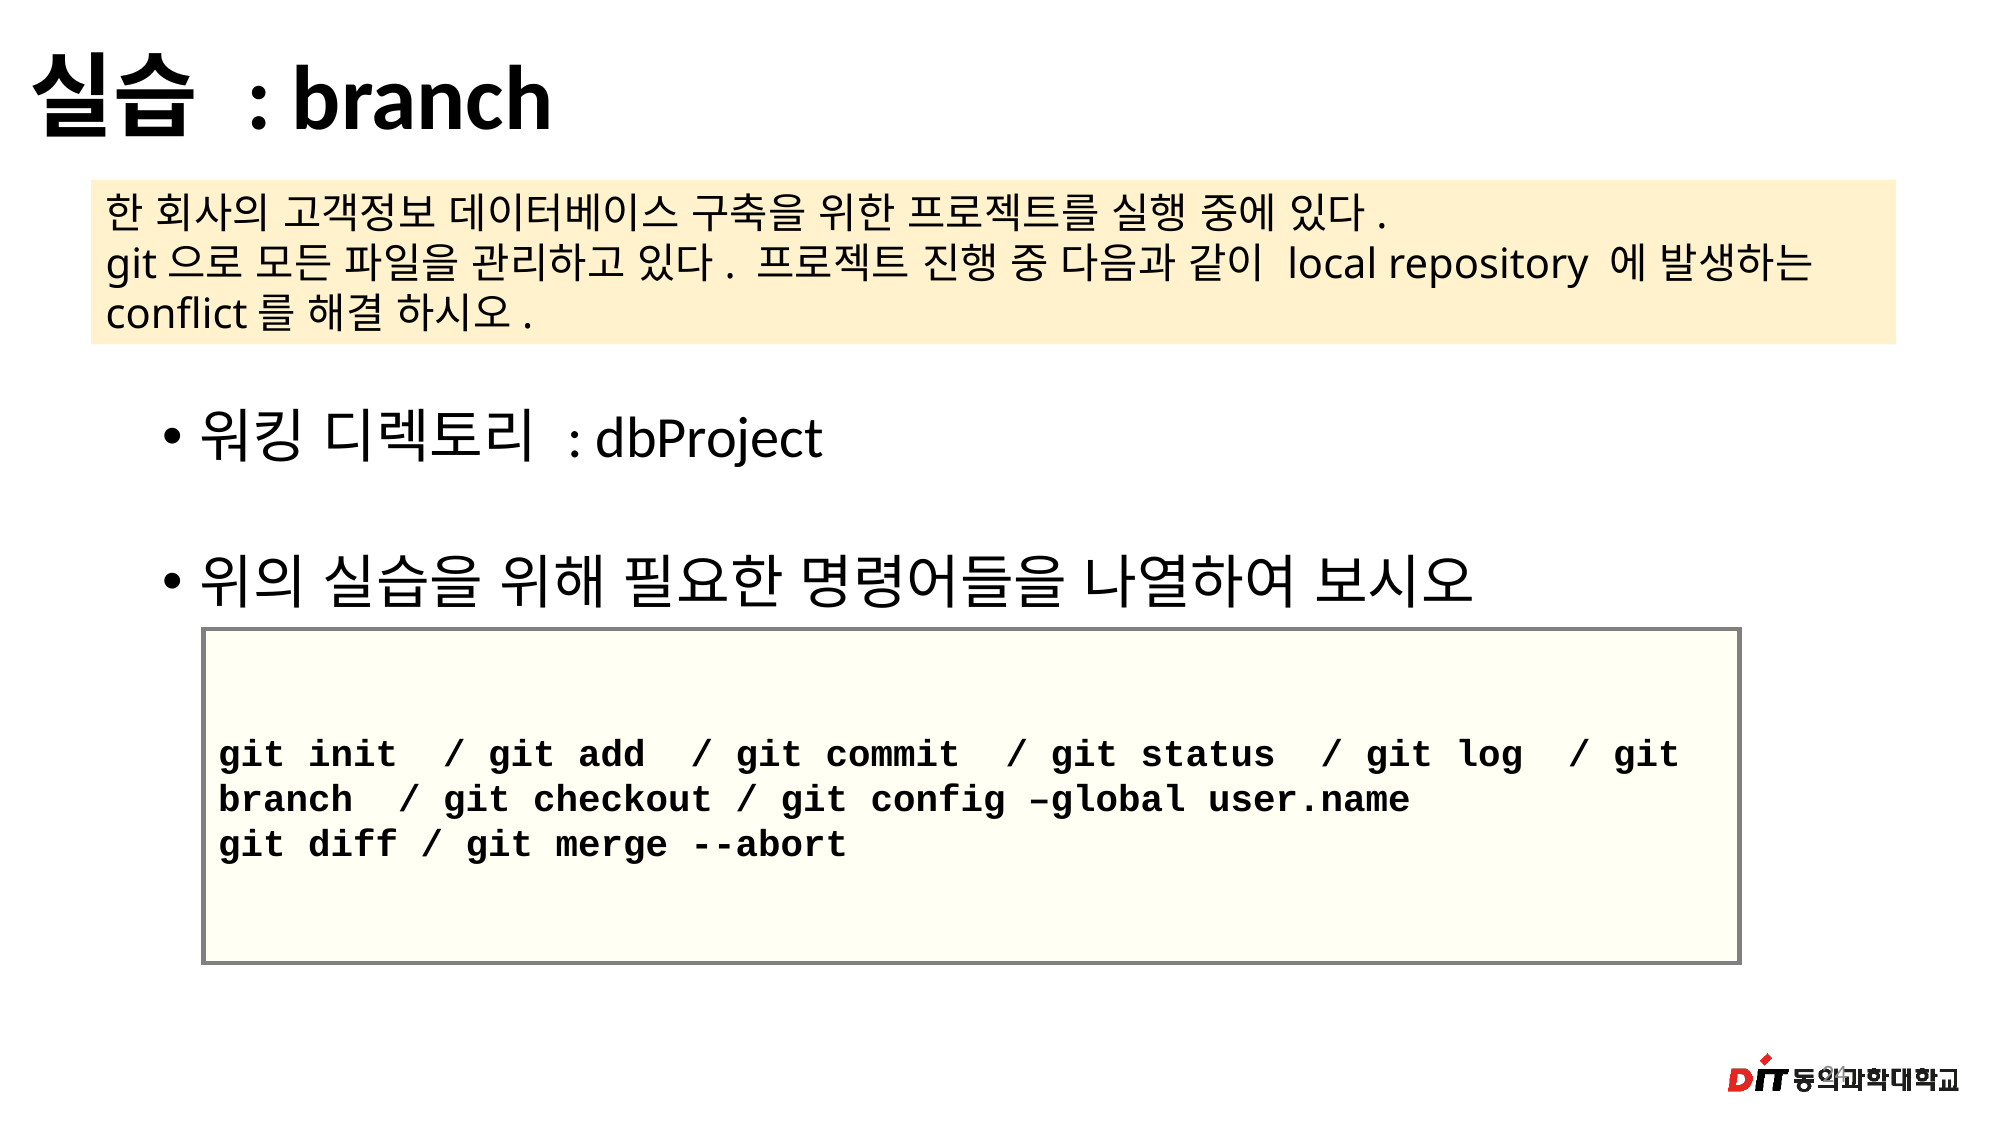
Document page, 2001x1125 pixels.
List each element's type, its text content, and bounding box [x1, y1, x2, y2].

title 실습 : branch [14, 16, 1740, 184]
text_box git init / git add / git commit / git status / git log / git branch / git checkout / git config –global user.name git diff / git merge --abort [202, 628, 1740, 964]
list 워킹 디렉토리 : dbProject [147, 399, 1413, 492]
text_box 위의 실습을 위해 필요한 명령어들을 나열하여 보시오 [147, 537, 1821, 629]
slide_number 24 [1412, 1042, 1863, 1103]
picture [1863, 1053, 1959, 1092]
text_box 한 회사의 고객정보 데이터베이스 구축을 위한 프로젝트를 실행 중에 있다. git으로 모든 파일을 관리하고 있다. 프로젝트 진행 중 다음과 같이 local repository 에 발생하는 conflict를 해결 하시오. [90, 179, 1897, 345]
